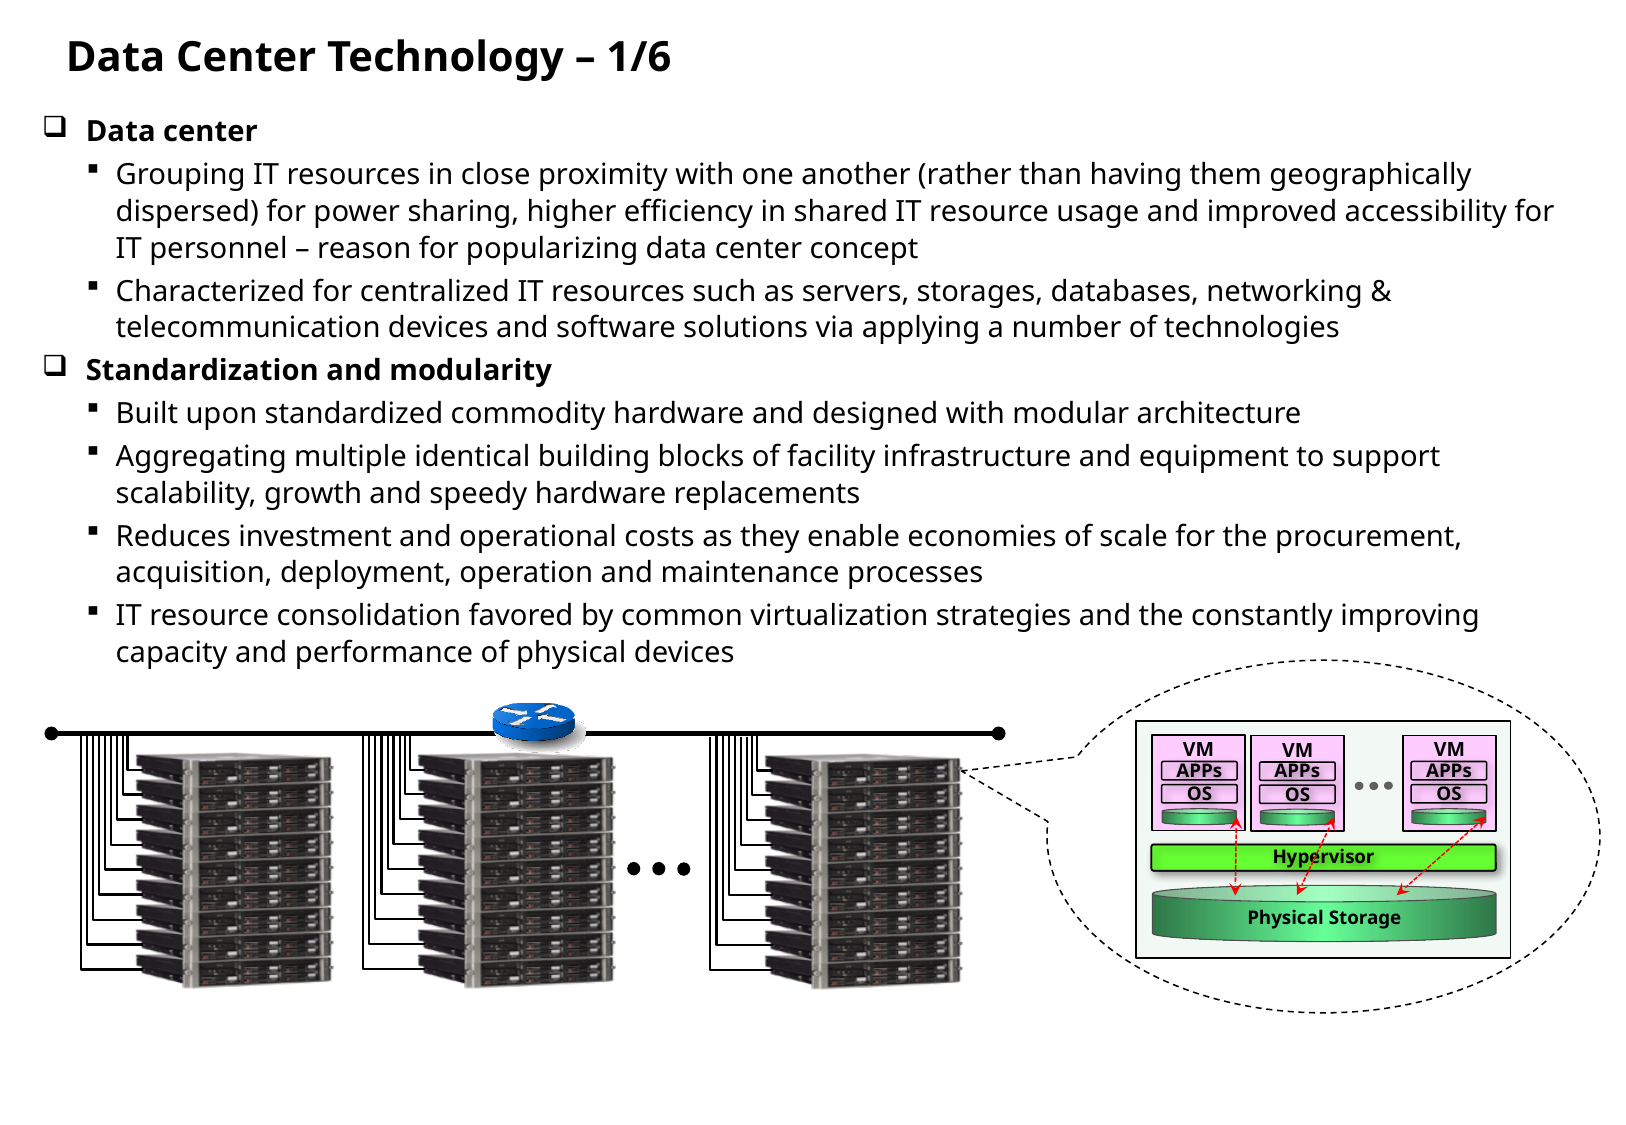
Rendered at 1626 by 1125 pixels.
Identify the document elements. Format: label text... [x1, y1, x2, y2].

text_box [387, 741, 412, 837]
text_box [752, 741, 760, 772]
text_box [409, 741, 418, 754]
text_box [80, 741, 129, 970]
text_box [728, 741, 759, 862]
picture [417, 701, 616, 989]
text_box [92, 741, 129, 884]
text_box [381, 741, 412, 862]
text_box [86, 741, 129, 910]
text_box [722, 741, 759, 886]
text_box [98, 741, 129, 860]
text_box [756, 741, 765, 755]
text_box [716, 741, 759, 911]
picture [134, 752, 334, 990]
text_box [127, 741, 135, 755]
text_box [105, 741, 129, 836]
text_box [368, 741, 412, 911]
text_box [404, 741, 413, 772]
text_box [1135, 720, 1511, 959]
text_box [746, 741, 759, 791]
text_box [399, 741, 412, 795]
text_box [734, 741, 759, 837]
text_box [393, 741, 412, 813]
text_box [709, 741, 759, 971]
text_box [122, 741, 130, 770]
text_box [117, 741, 129, 790]
text_box [110, 741, 129, 811]
text_box [374, 741, 412, 886]
picture [764, 753, 964, 990]
title Data Center Technology – 1/6 [50, 25, 1514, 85]
text_box Data center Grouping IT resources in close proximity with one another (rather than having them geographically dispersed) for power sharing, higher efficiency in shared IT resource usage and improved accessibility for IT personnel – reason for popularizing data center concept Characterized for centralized IT resources such as servers, storages, databases, networking & telecommunication devices and software solutions via applying a number of technologies Standardization and modularity Built upon standardized commodity hardware and designed with modular architecture Aggregating multiple identical building blocks of facility infrastructure and equipment to support scalability, growth and speedy hardware replacements Reduces investment and operational costs as they enable economies of scale for the procurement, acquisition, deployment, operation and maintenance processes IT resource consolidation favored by common virtualization strategies and the constantly improving capacity and performance of physical devices [27, 103, 1587, 676]
text_box [968, 659, 1601, 1014]
text_box [362, 741, 412, 970]
text_box [740, 741, 759, 813]
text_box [627, 862, 690, 876]
